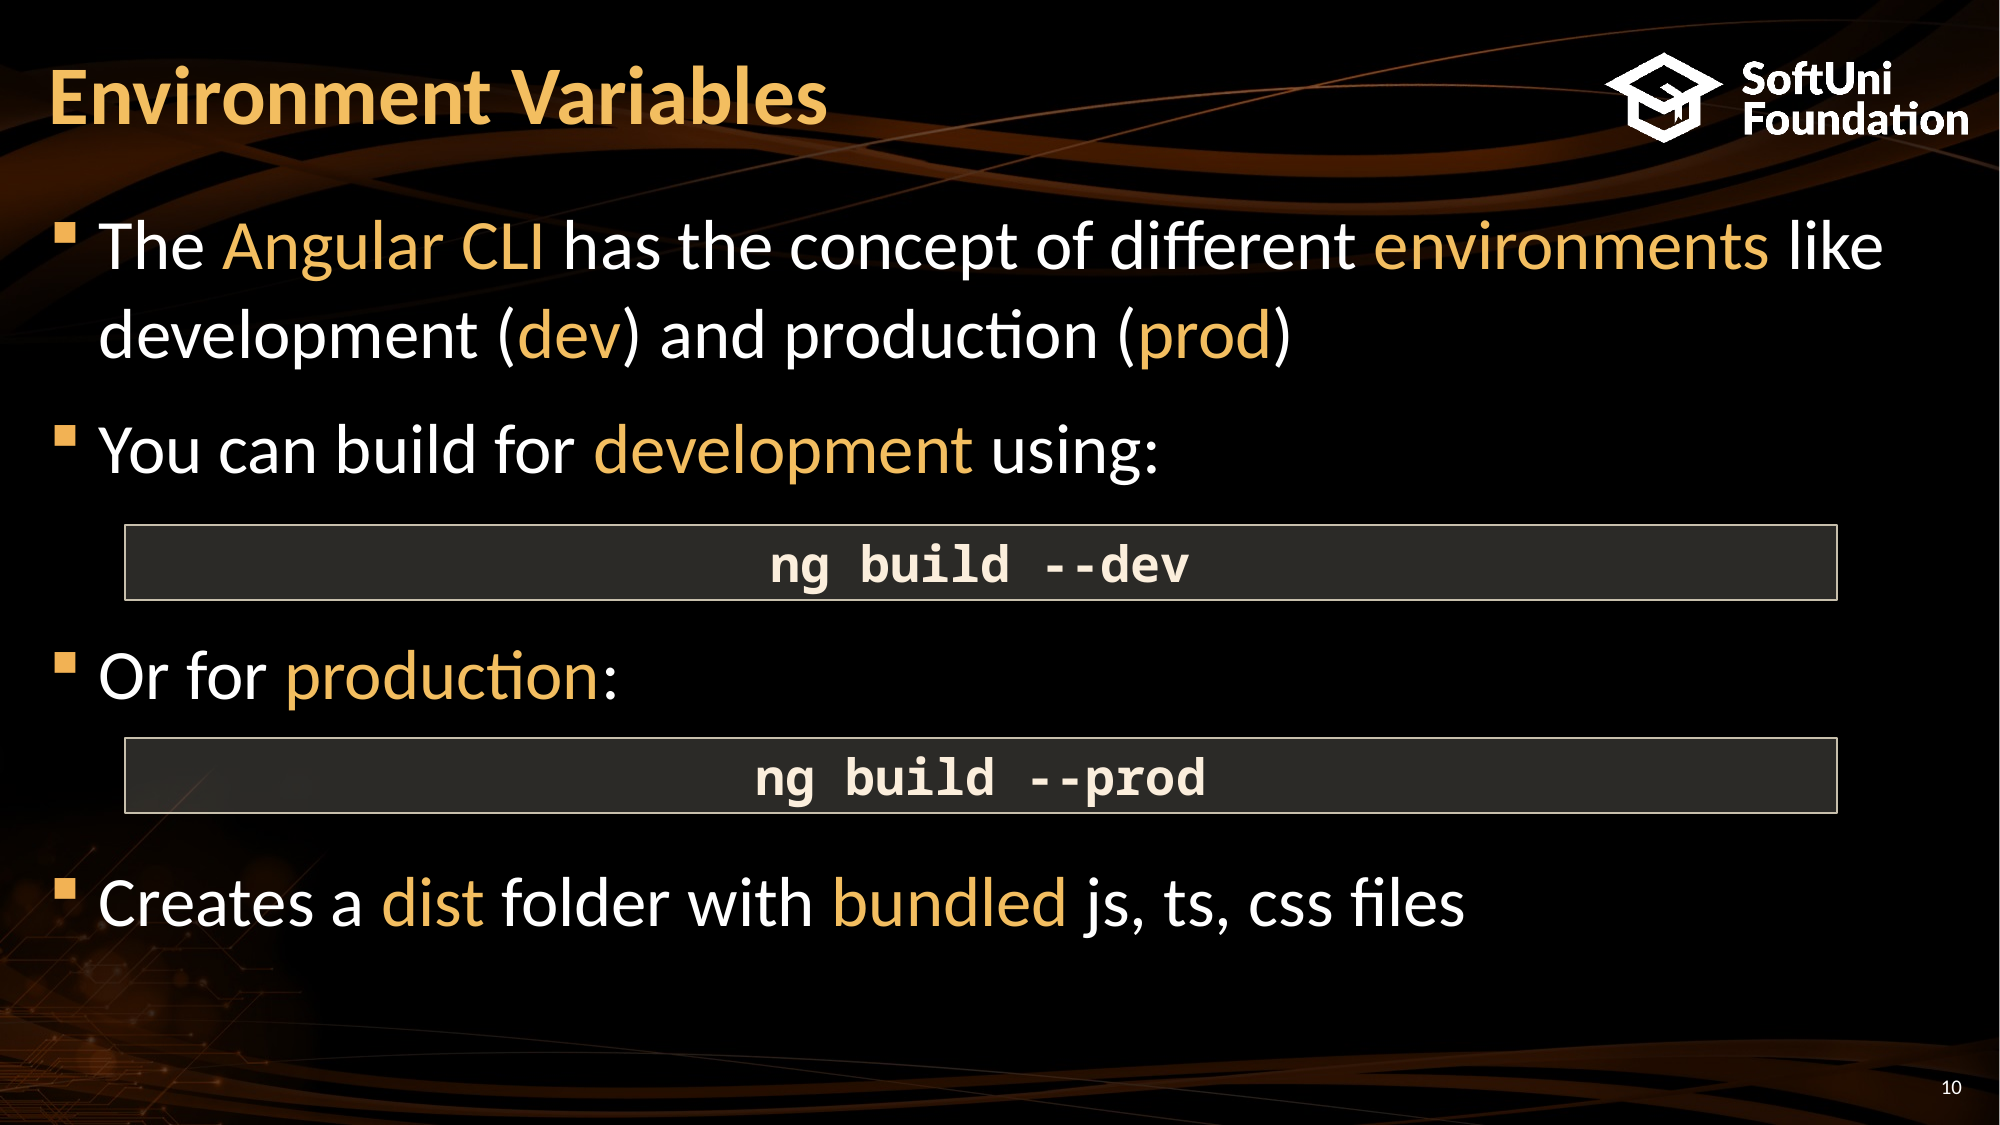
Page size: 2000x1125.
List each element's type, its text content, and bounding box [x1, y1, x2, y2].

title Environment Variables [30, 6, 1602, 189]
list The Angular CLI has the concept of different environments like development (dev) and production (prod) You can build for development using: Or for production: Creates a dist folder with bundled js, ts, css files [31, 188, 1968, 1103]
picture [0, 0, 2000, 1125]
text_box ng build --prod [124, 738, 1838, 813]
text_box ng build --dev [124, 524, 1838, 600]
